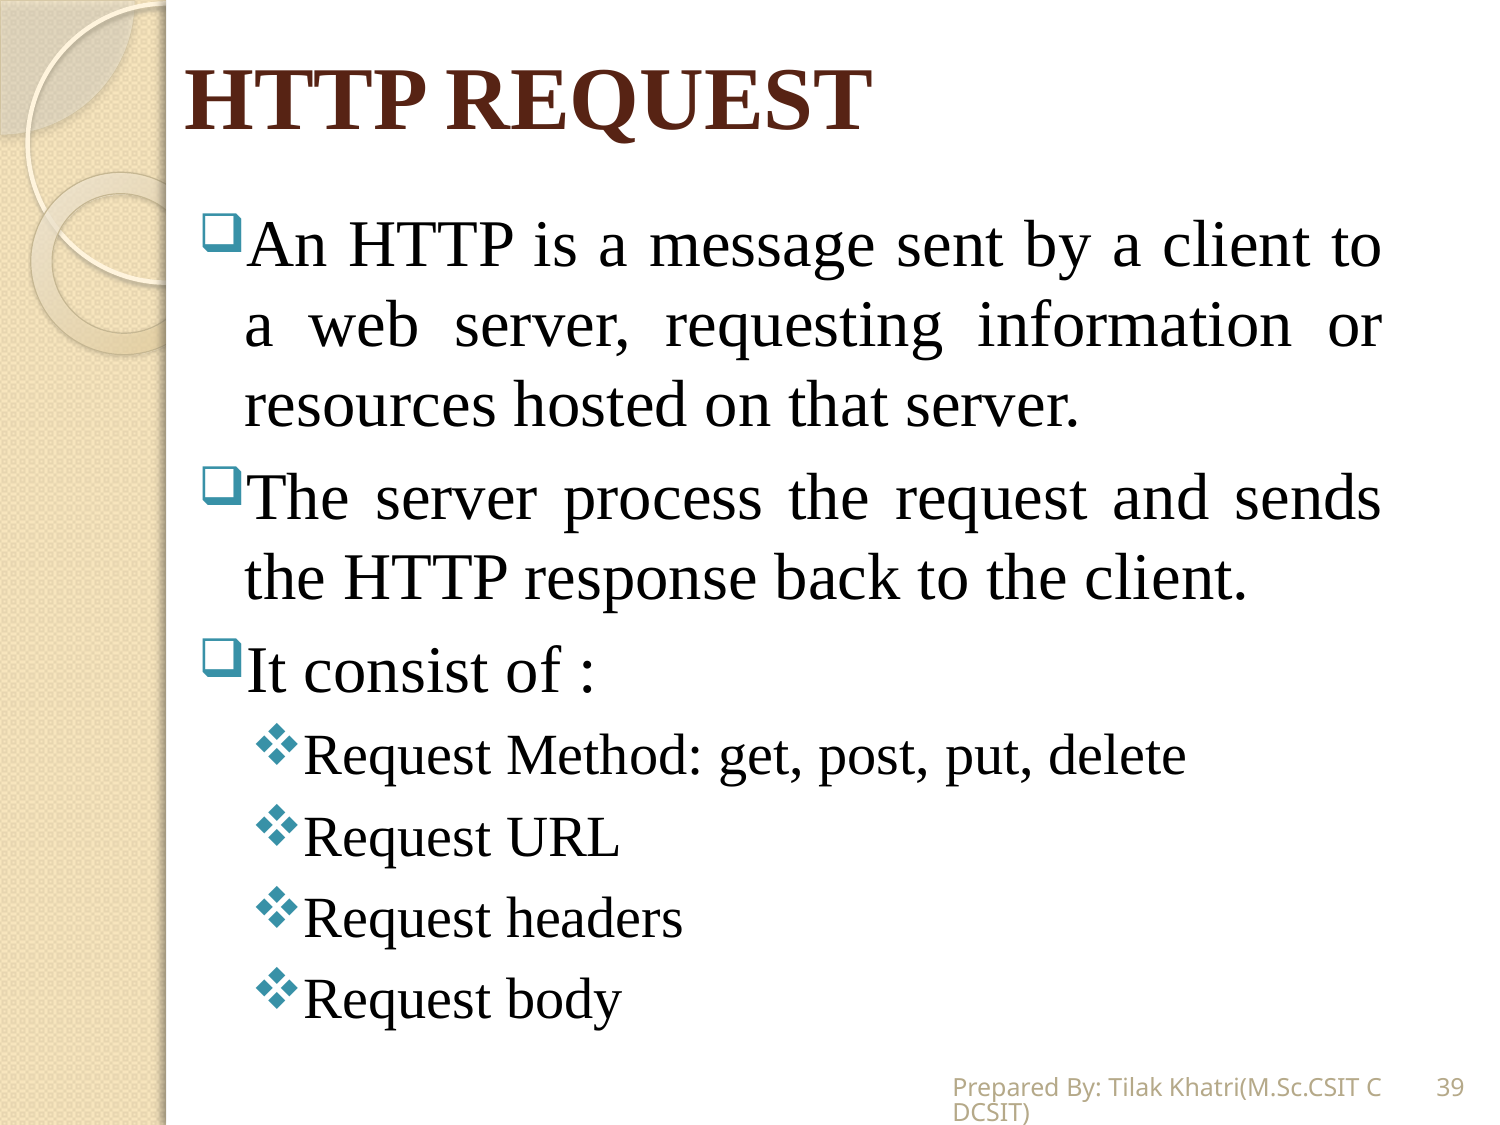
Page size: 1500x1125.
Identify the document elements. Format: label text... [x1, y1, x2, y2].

list An HTTP is a message sent by a client to a web server, requesting information or resources hosted on that server. The server process the request and sends the HTTP response back to the client. It consist of : Request Method: get, post, put, delete Request URL Request headers Request body [170, 192, 1400, 1075]
title HTTP REQUEST [170, 1, 1400, 188]
footer Prepared By: Tilak Khatri(M.Sc.CSIT CDCSIT) [937, 1034, 1413, 1113]
slide_number 39 [1413, 1034, 1488, 1113]
